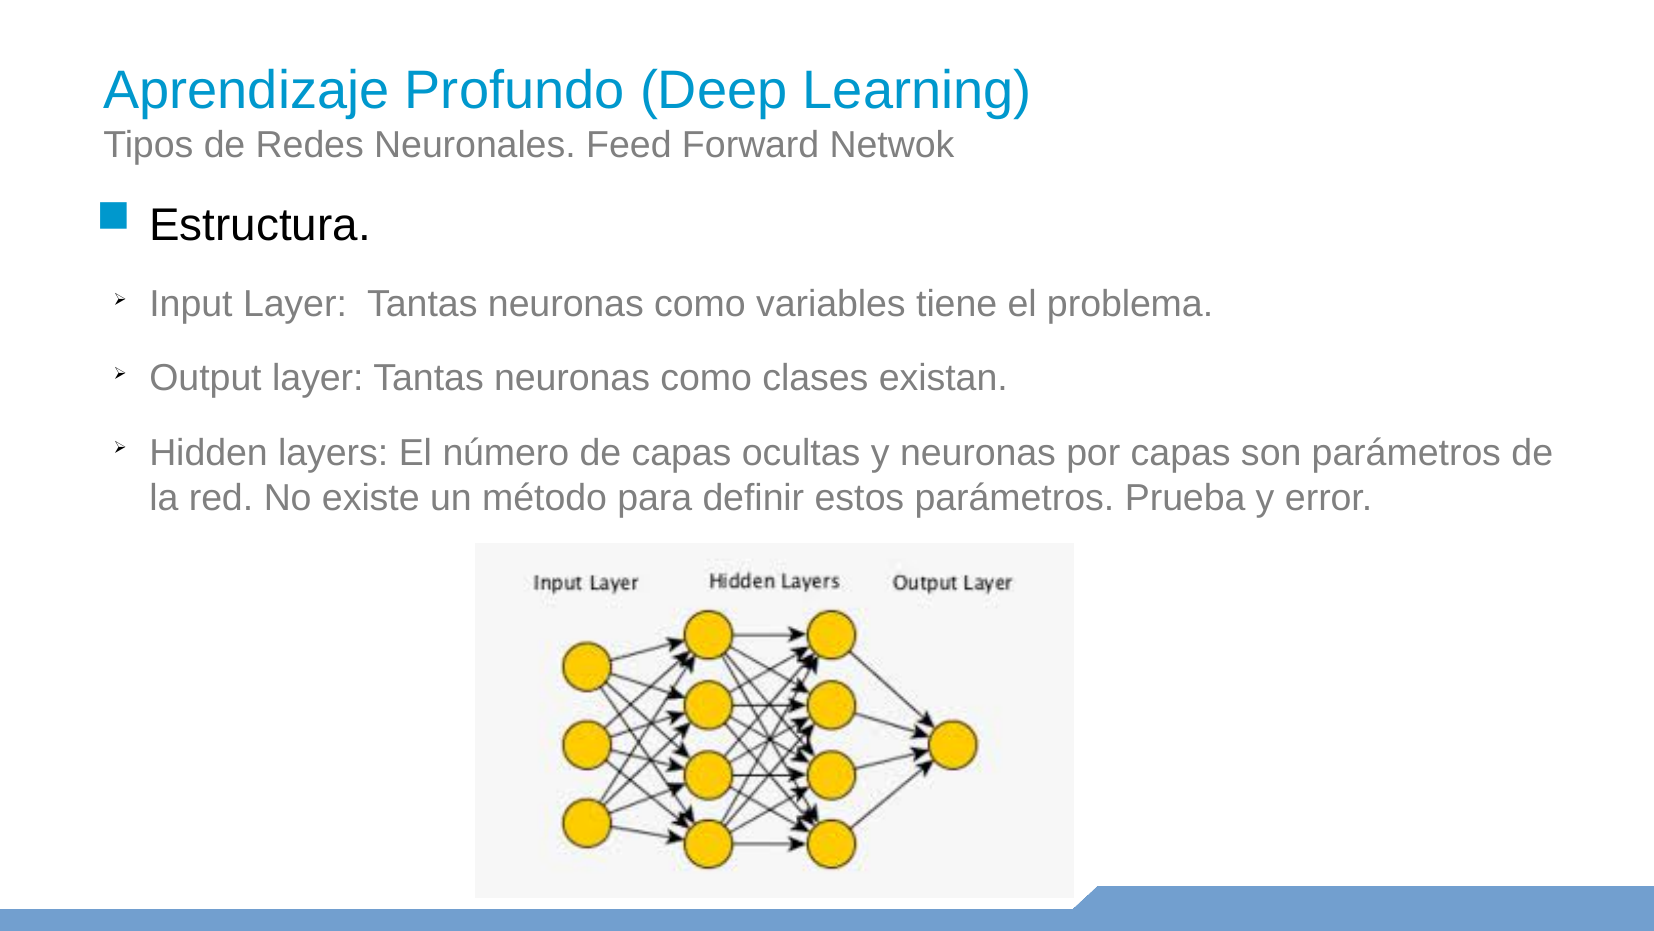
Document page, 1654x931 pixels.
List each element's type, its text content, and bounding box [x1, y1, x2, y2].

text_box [0, 885, 1654, 931]
text_box Estructura. Input Layer: Tantas neuronas como variables tiene el problema. Output layer: Tantas neuronas como clases existan. Hidden layers: El número de capas ocultas y neuronas por capas son parámetros de la red. No existe un método para definir estos parámetros. Prueba y error. [77, 194, 1565, 595]
picture [475, 543, 1075, 899]
text_box Aprendizaje Profundo (Deep Learning) Tipos de Redes Neuronales. Feed Forward Netwok [88, 47, 1048, 165]
